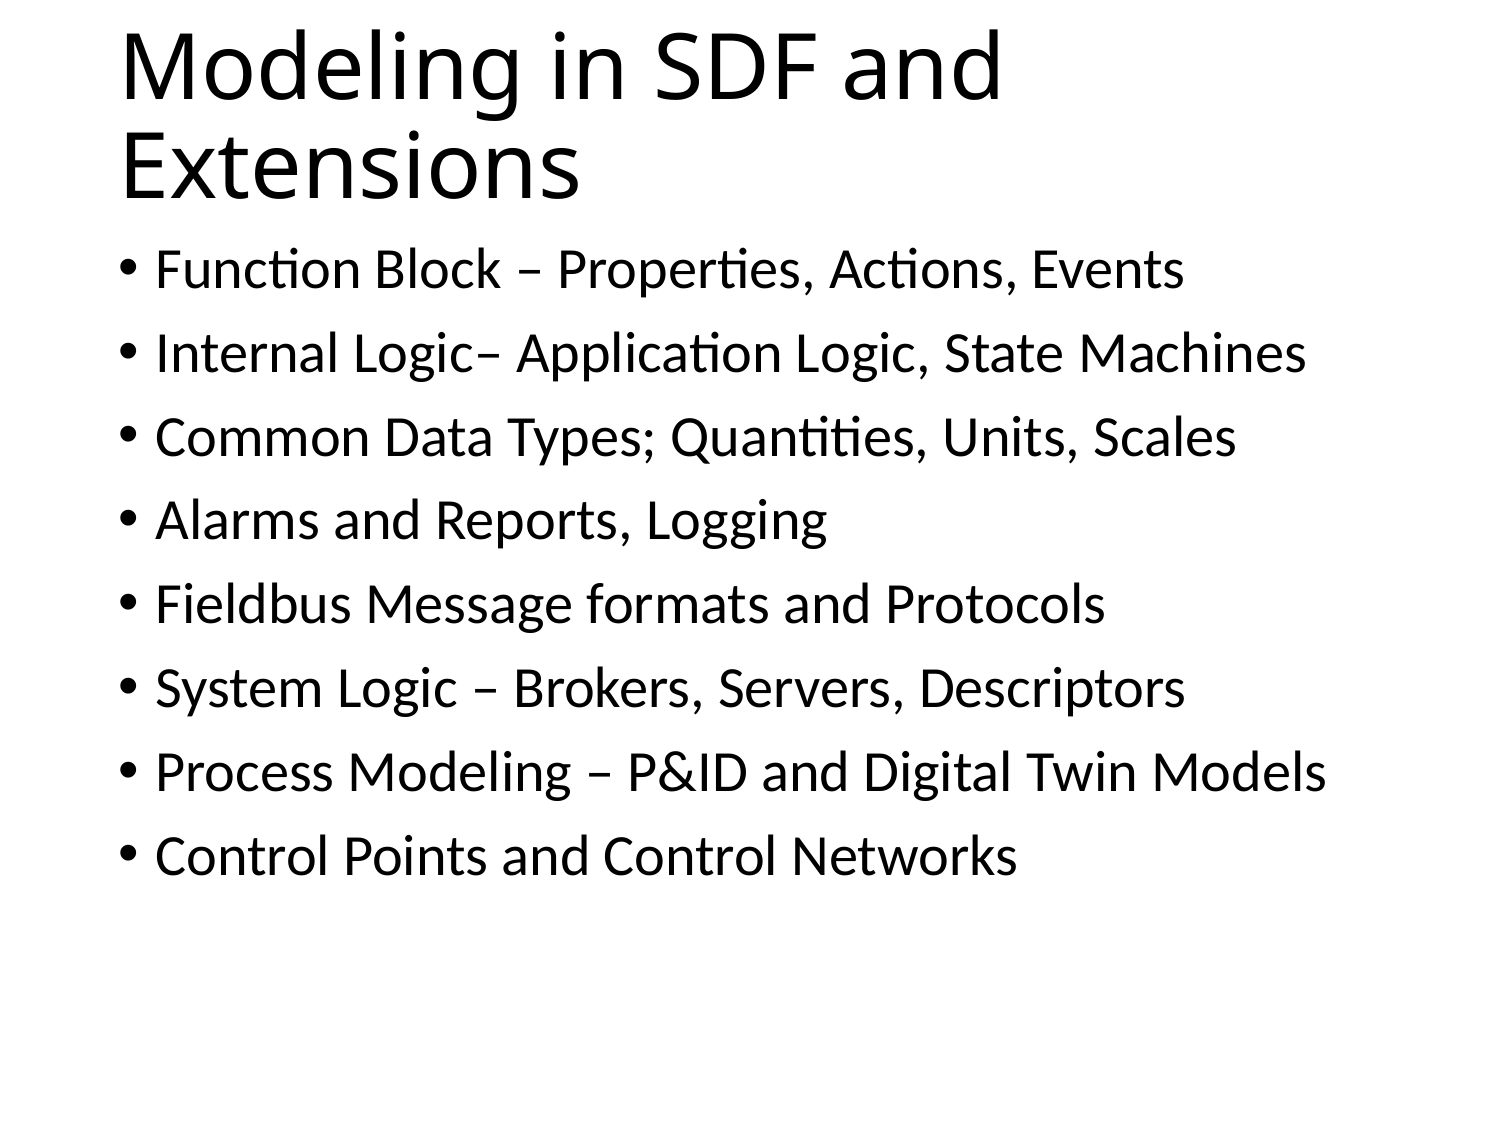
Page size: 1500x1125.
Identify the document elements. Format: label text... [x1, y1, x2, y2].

title Modeling in SDF and Extensions [103, 10, 1397, 228]
list Function Block – Properties, Actions, Events Internal Logic– Application Logic, State Machines Common Data Types; Quantities, Units, Scales Alarms and Reports, Logging Fieldbus Message formats and Protocols System Logic – Brokers, Servers, Descriptors Process Modeling – P&ID and Digital Twin Models Control Points and Control Networks [103, 230, 1424, 1044]
